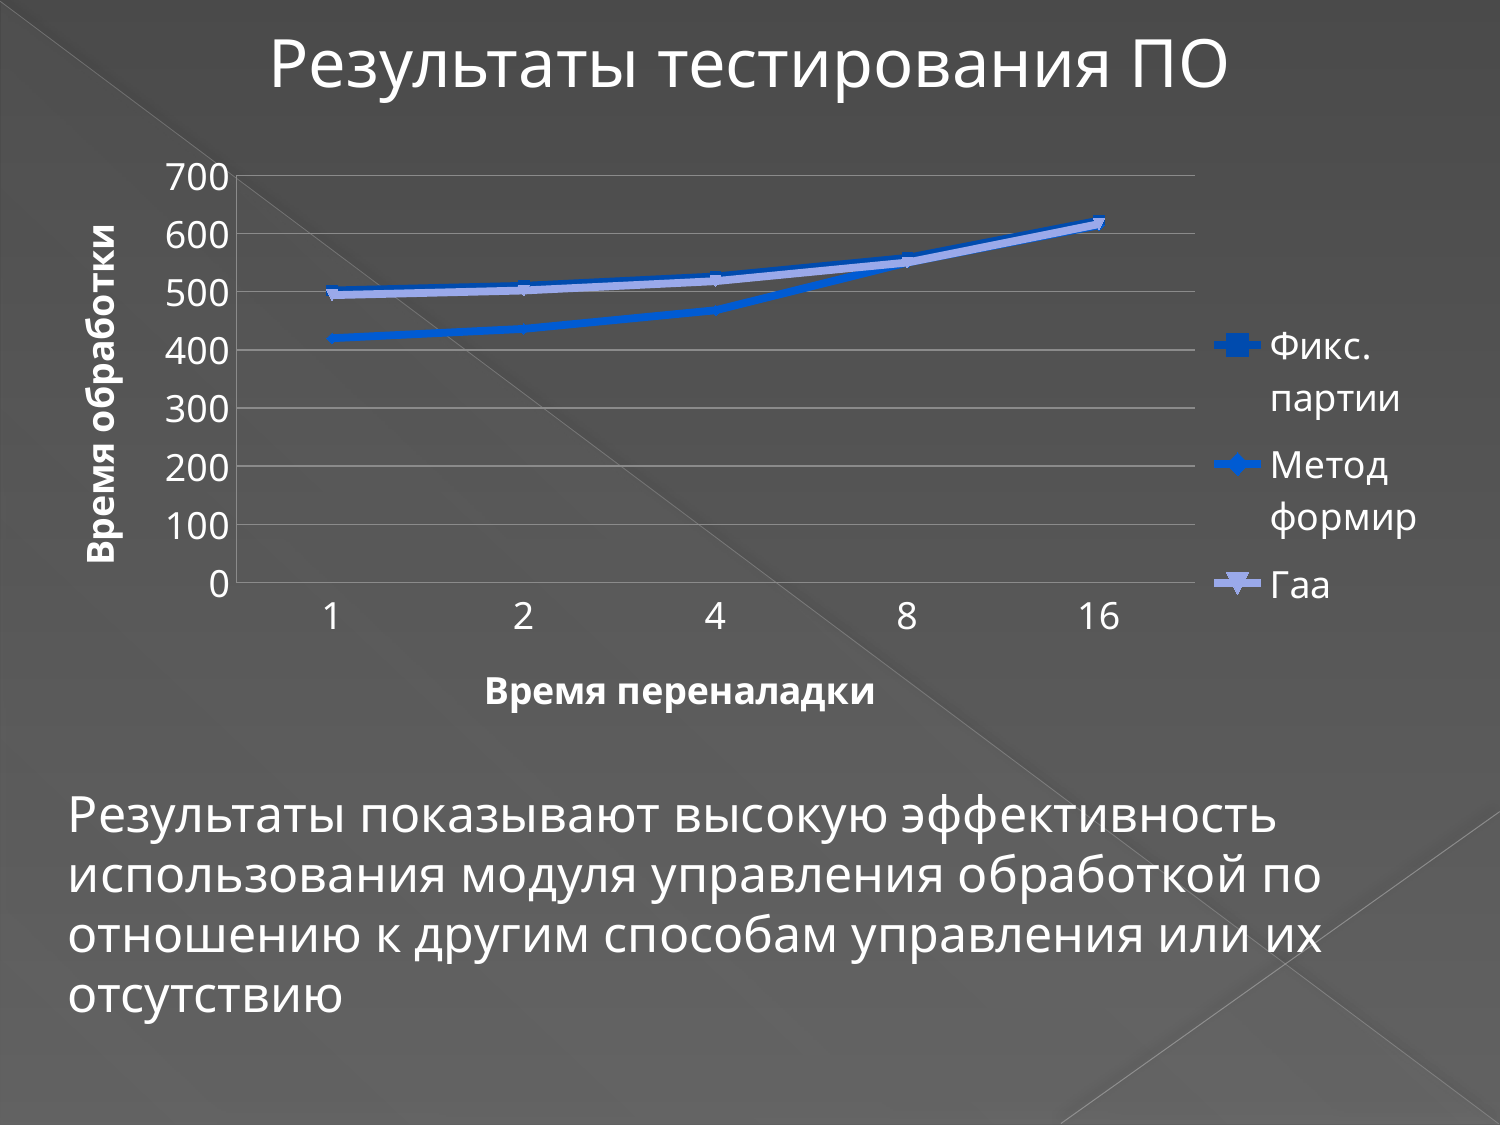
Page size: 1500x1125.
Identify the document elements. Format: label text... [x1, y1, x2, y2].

text_box Результаты показывают высокую эффективность использования модуля управления обработкой по отношению к другим способам управления или их отсутствию [53, 775, 1436, 1030]
chart [35, 136, 1465, 752]
text_box Результаты тестирования ПО [0, 13, 1500, 109]
